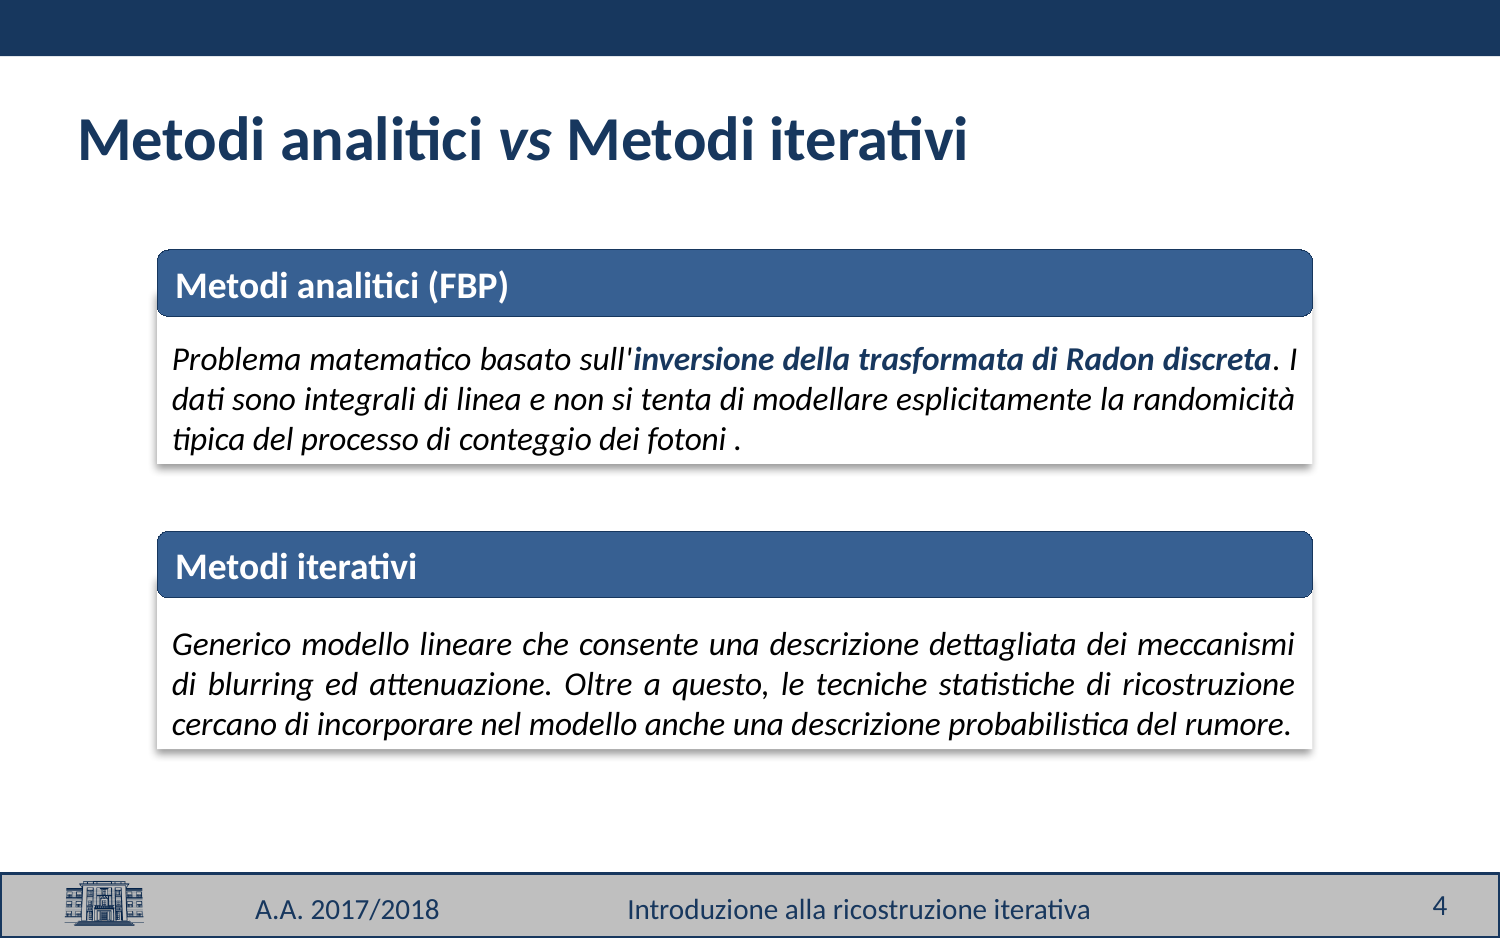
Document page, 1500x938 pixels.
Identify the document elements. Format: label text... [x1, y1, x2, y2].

text_box Metodi analitici (FBP) [157, 249, 1313, 317]
text_box Problema matematico basato sull'inversione della trasformata di Radon discreta. I dati sono integrali di linea e non si tenta di modellare esplicitamente la randomicità tipica del processo di conteggio dei fotoni . [157, 309, 1313, 464]
text_box [0, 872, 1500, 938]
slide_number 4 [1299, 878, 1463, 929]
text_box [0, 0, 1500, 58]
picture [62, 879, 145, 928]
text_box Metodi analitici vs Metodi iterativi [62, 90, 1425, 181]
text_box Generico modello lineare che consente una descrizione dettagliata dei meccanismi di blurring ed attenuazione. Oltre a questo, le tecniche statistiche di ricostruzione cercano di incorporare nel modello anche una descrizione probabilistica del rumore. [157, 590, 1313, 750]
text_box Introduzione alla ricostruzione iterativa [612, 882, 1263, 933]
text_box Metodi iterativi [157, 531, 1313, 598]
text_box A.A. 2017/2018 [240, 882, 528, 933]
